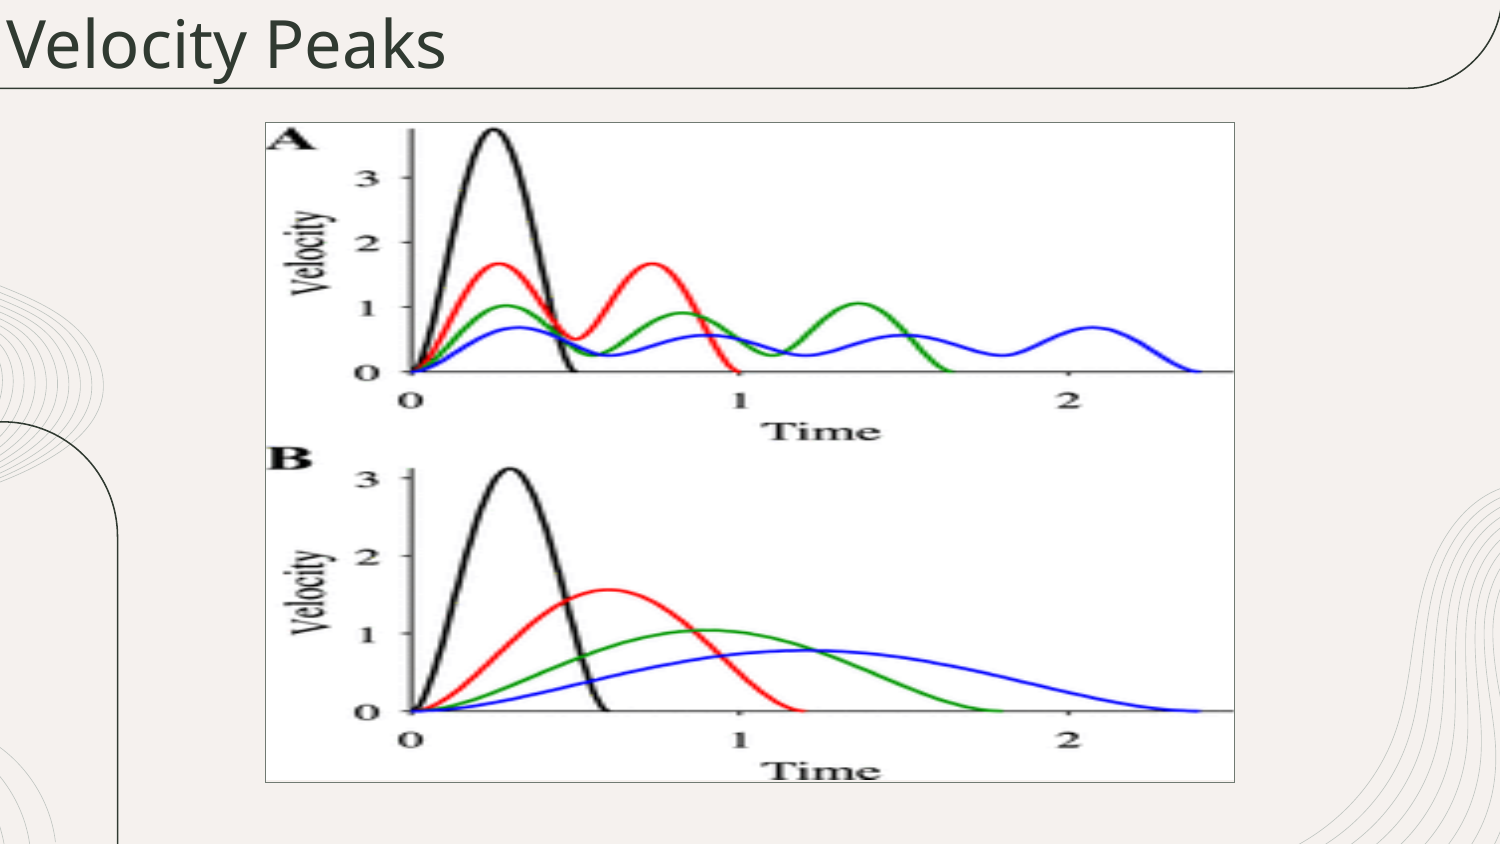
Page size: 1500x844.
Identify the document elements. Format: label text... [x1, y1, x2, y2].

picture [265, 121, 1235, 783]
title Velocity Peaks [0, 0, 638, 86]
